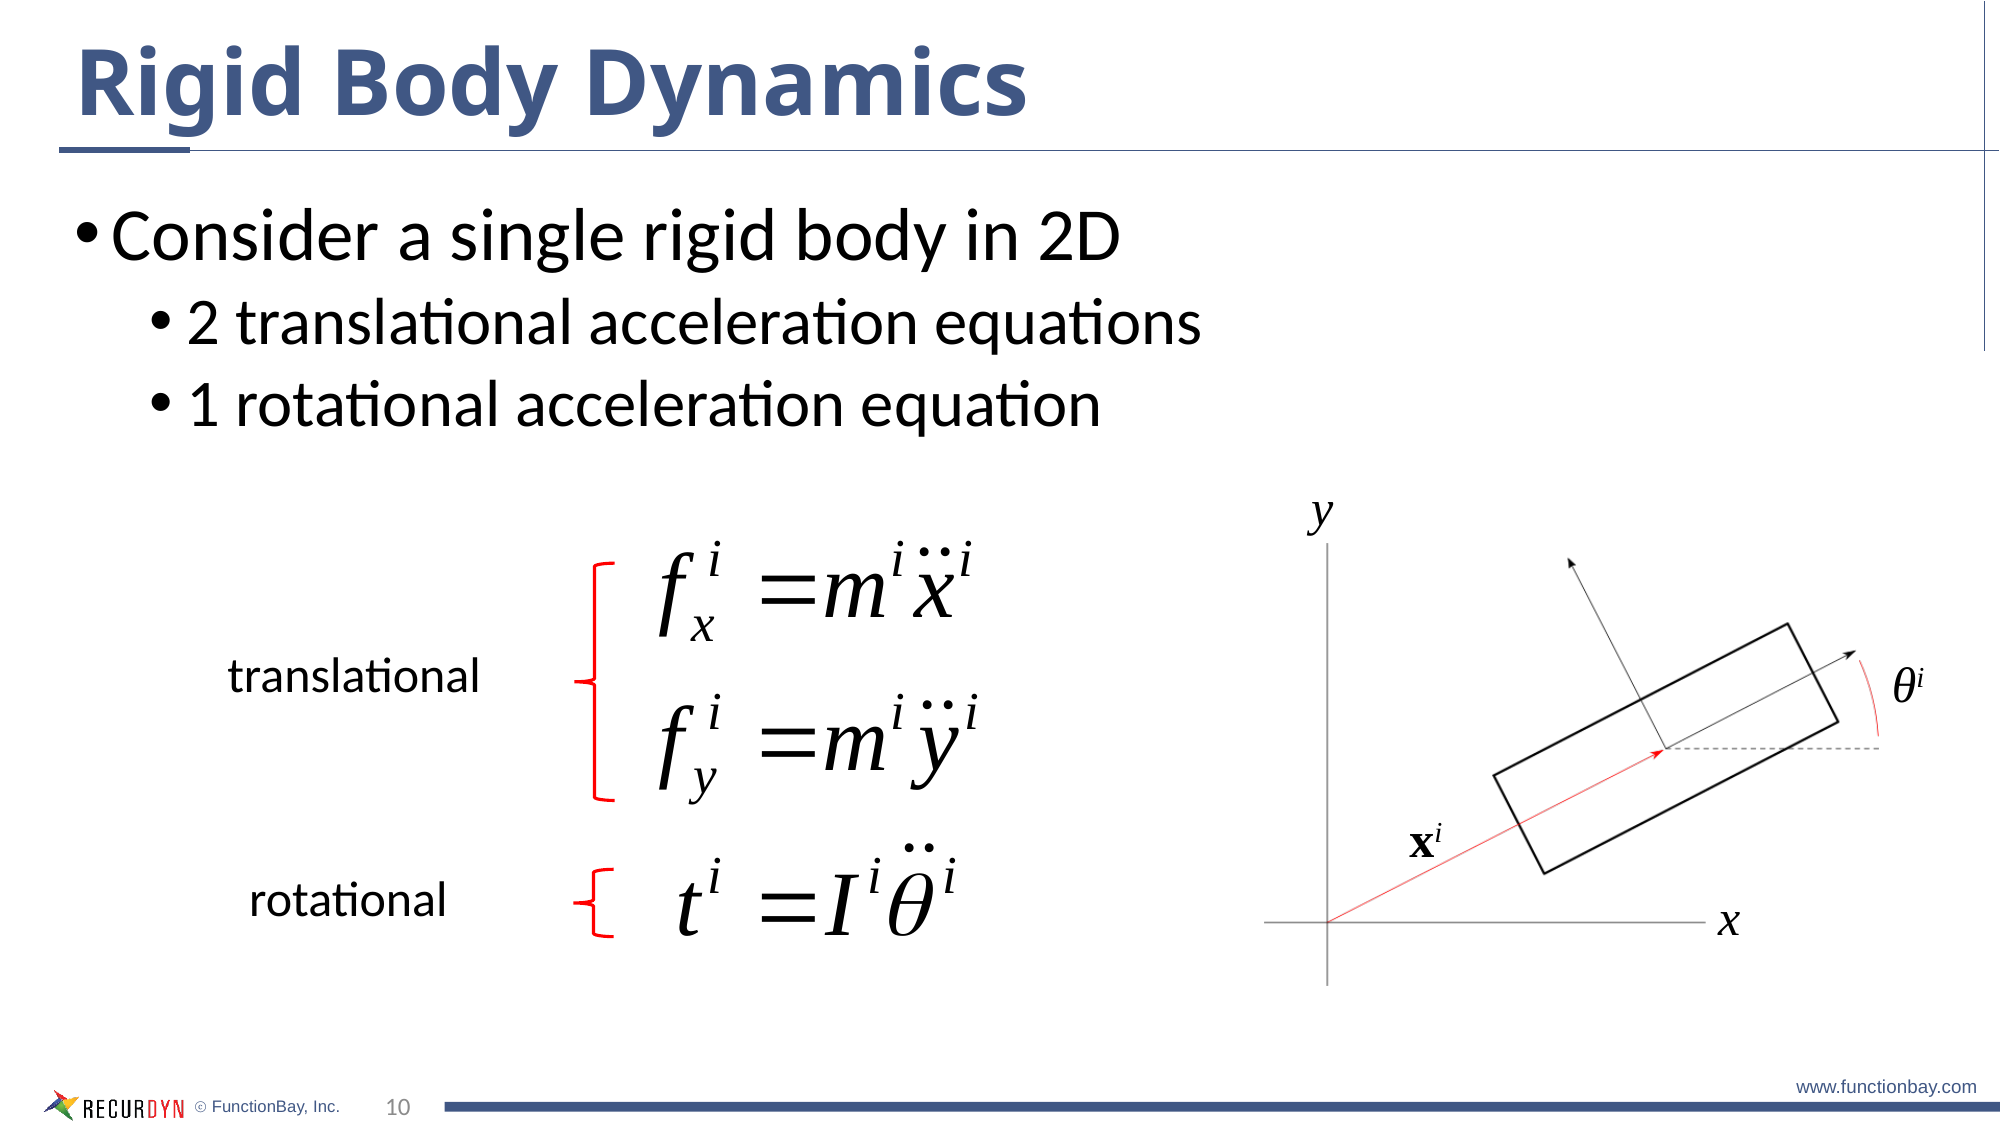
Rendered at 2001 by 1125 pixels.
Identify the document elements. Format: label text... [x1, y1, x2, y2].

list Consider a single rigid body in 2D 2 translational acceleration equations 1 rotational acceleration equation [59, 188, 1937, 1014]
slide_number 10 [359, 1075, 437, 1125]
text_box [210, 514, 1010, 965]
text_box θi [1879, 644, 1940, 720]
picture [43, 1090, 186, 1121]
picture [1264, 543, 1879, 986]
text_box y [1296, 467, 1349, 543]
title Rigid Body Dynamics [59, 11, 1785, 160]
